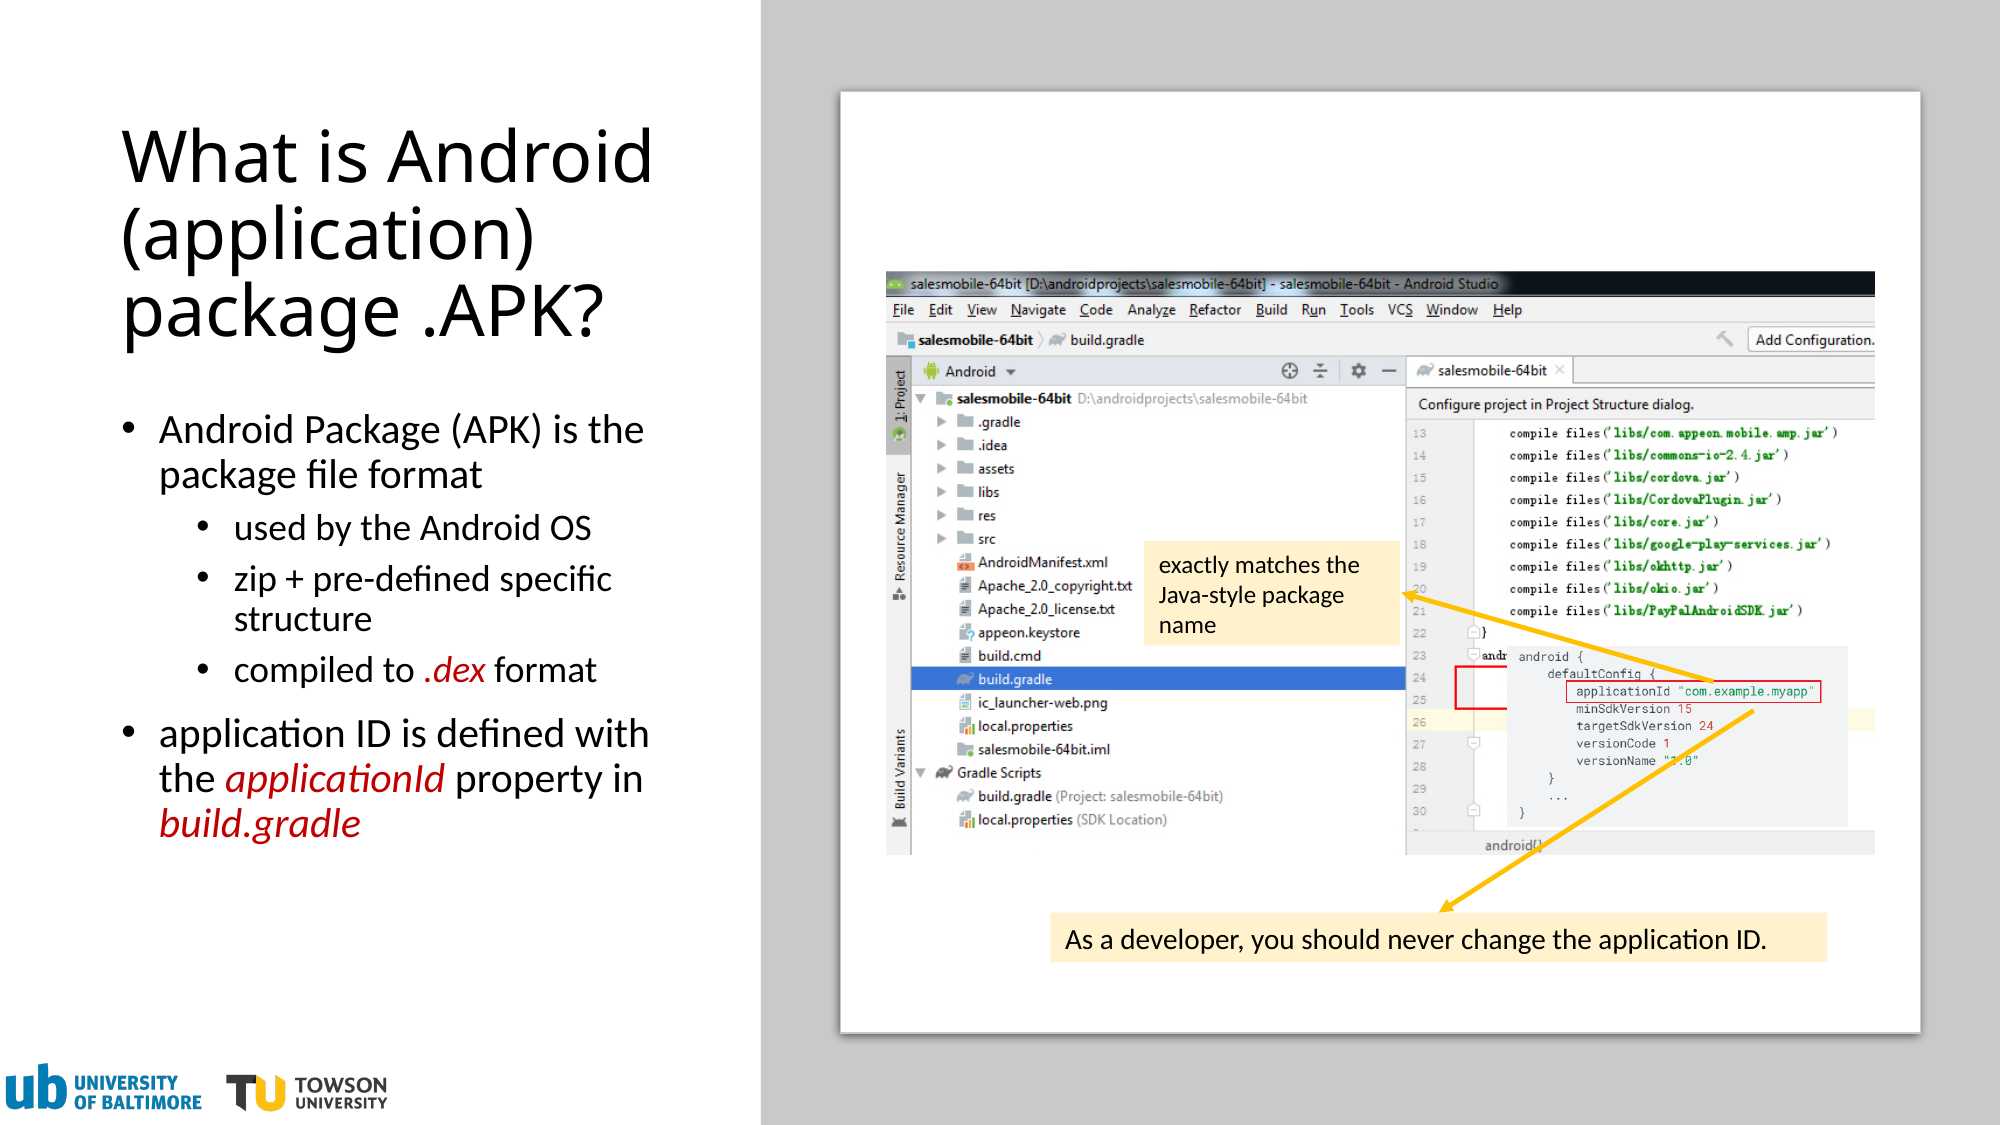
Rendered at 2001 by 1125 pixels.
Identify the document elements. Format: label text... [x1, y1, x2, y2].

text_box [1438, 710, 1754, 913]
list Android Package (APK) is the package file format used by the Android OS zip + pre-defined specific structure compiled to .dex format application ID is defined with the applicationId property in build.gradle [106, 399, 682, 1021]
picture [886, 269, 1875, 855]
text_box [760, 0, 2000, 1125]
title What is Android (application) package .APK? [106, 103, 682, 370]
text_box As a developer, you should never change the application ID. [1050, 912, 1828, 963]
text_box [1401, 592, 1714, 682]
text_box [839, 90, 1922, 1034]
picture [0, 1031, 407, 1125]
